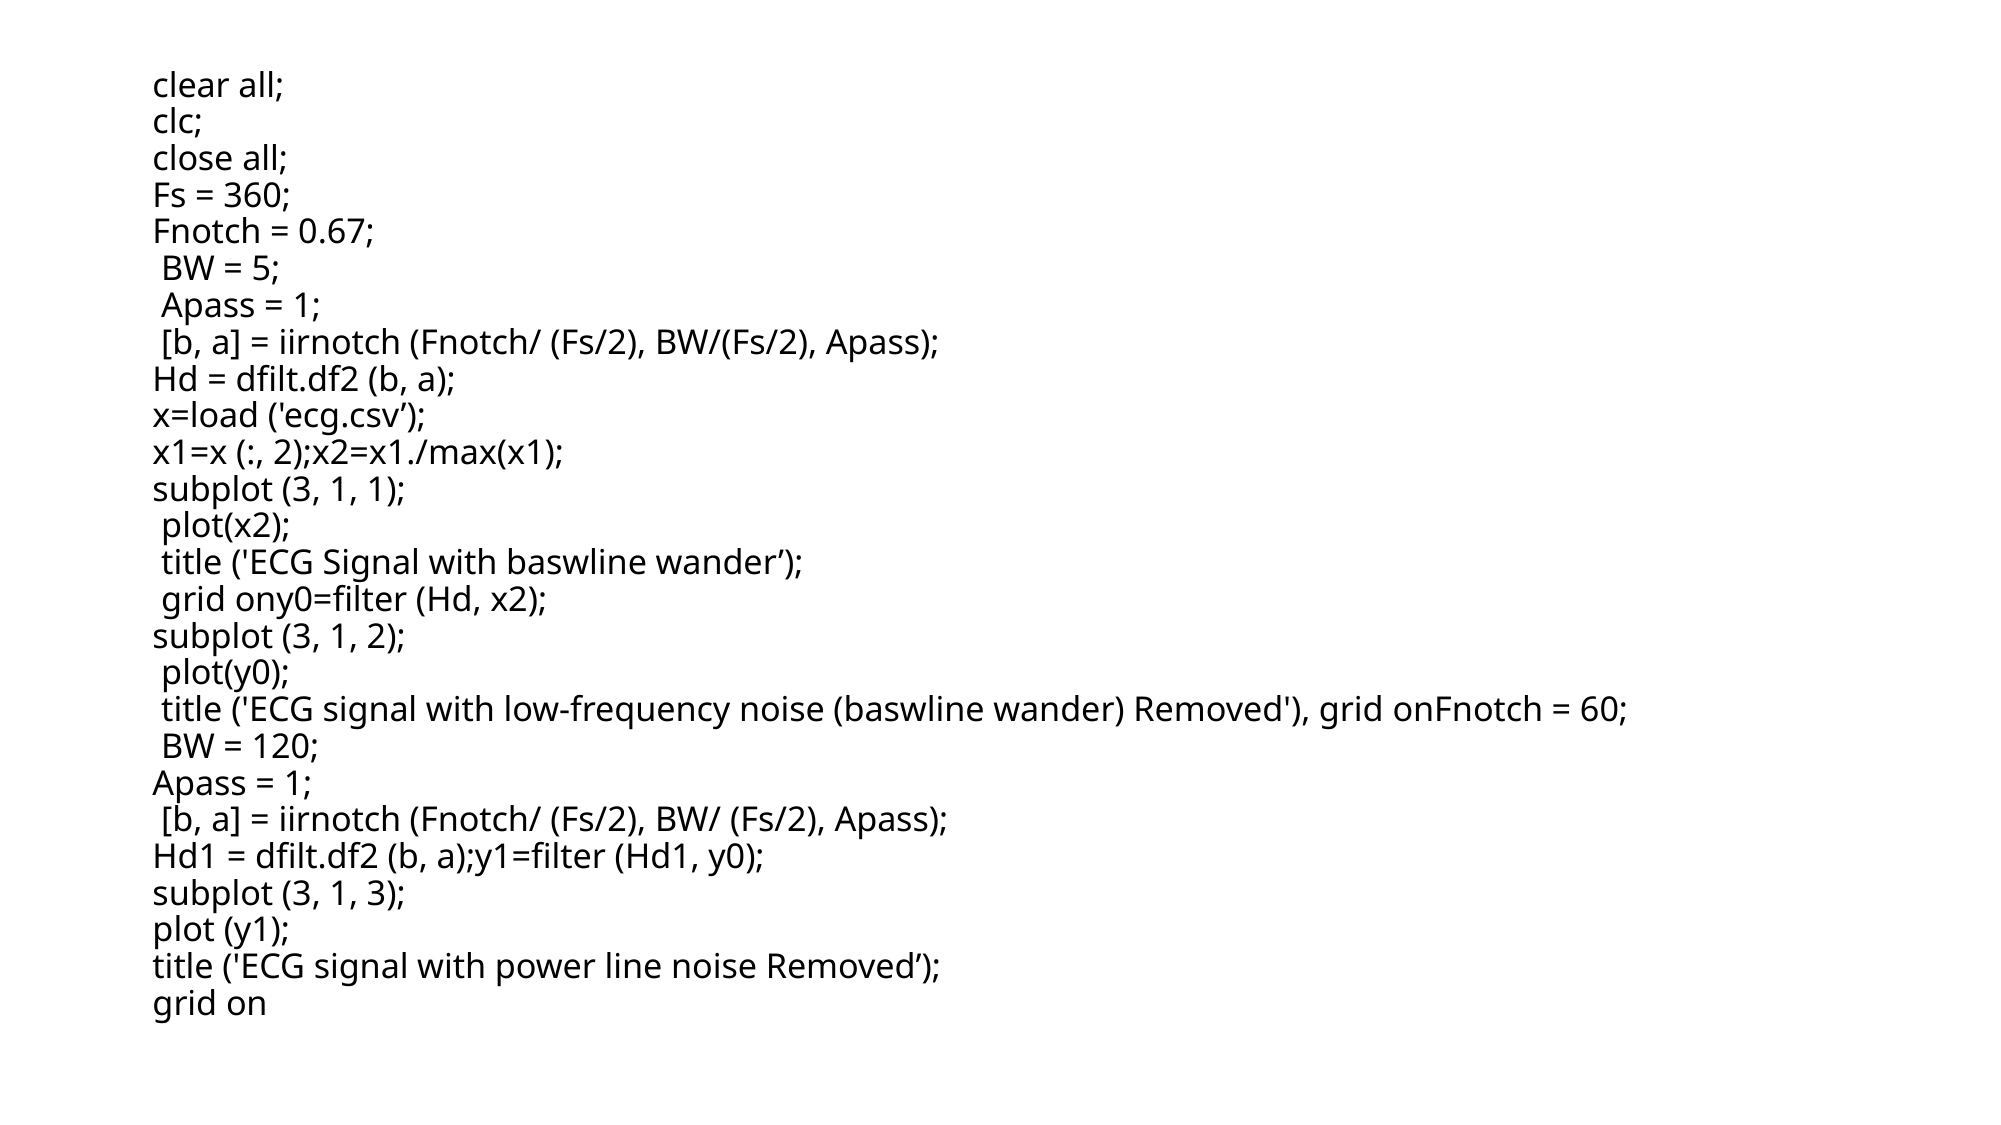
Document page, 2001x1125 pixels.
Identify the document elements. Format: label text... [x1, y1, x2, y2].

title clear all; clc; close all; Fs = 360; Fnotch = 0.67; BW = 5; Apass = 1; [b, a] = iirnotch (Fnotch/ (Fs/2), BW/(Fs/2), Apass); Hd = dfilt.df2 (b, a); x=load ('ecg.csv’); x1=x (:, 2);x2=x1./max(x1); subplot (3, 1, 1); plot(x2); title ('ECG Signal with baswline wander’); grid ony0=filter (Hd, x2); subplot (3, 1, 2); plot(y0); title ('ECG signal with low-frequency noise (baswline wander) Removed'), grid onFnotch = 60; BW = 120; Apass = 1; [b, a] = iirnotch (Fnotch/ (Fs/2), BW/ (Fs/2), Apass); Hd1 = dfilt.df2 (b, a);y1=filter (Hd1, y0); subplot (3, 1, 3); plot (y1); title ('ECG signal with power line noise Removed’); grid on [137, 59, 1863, 1031]
